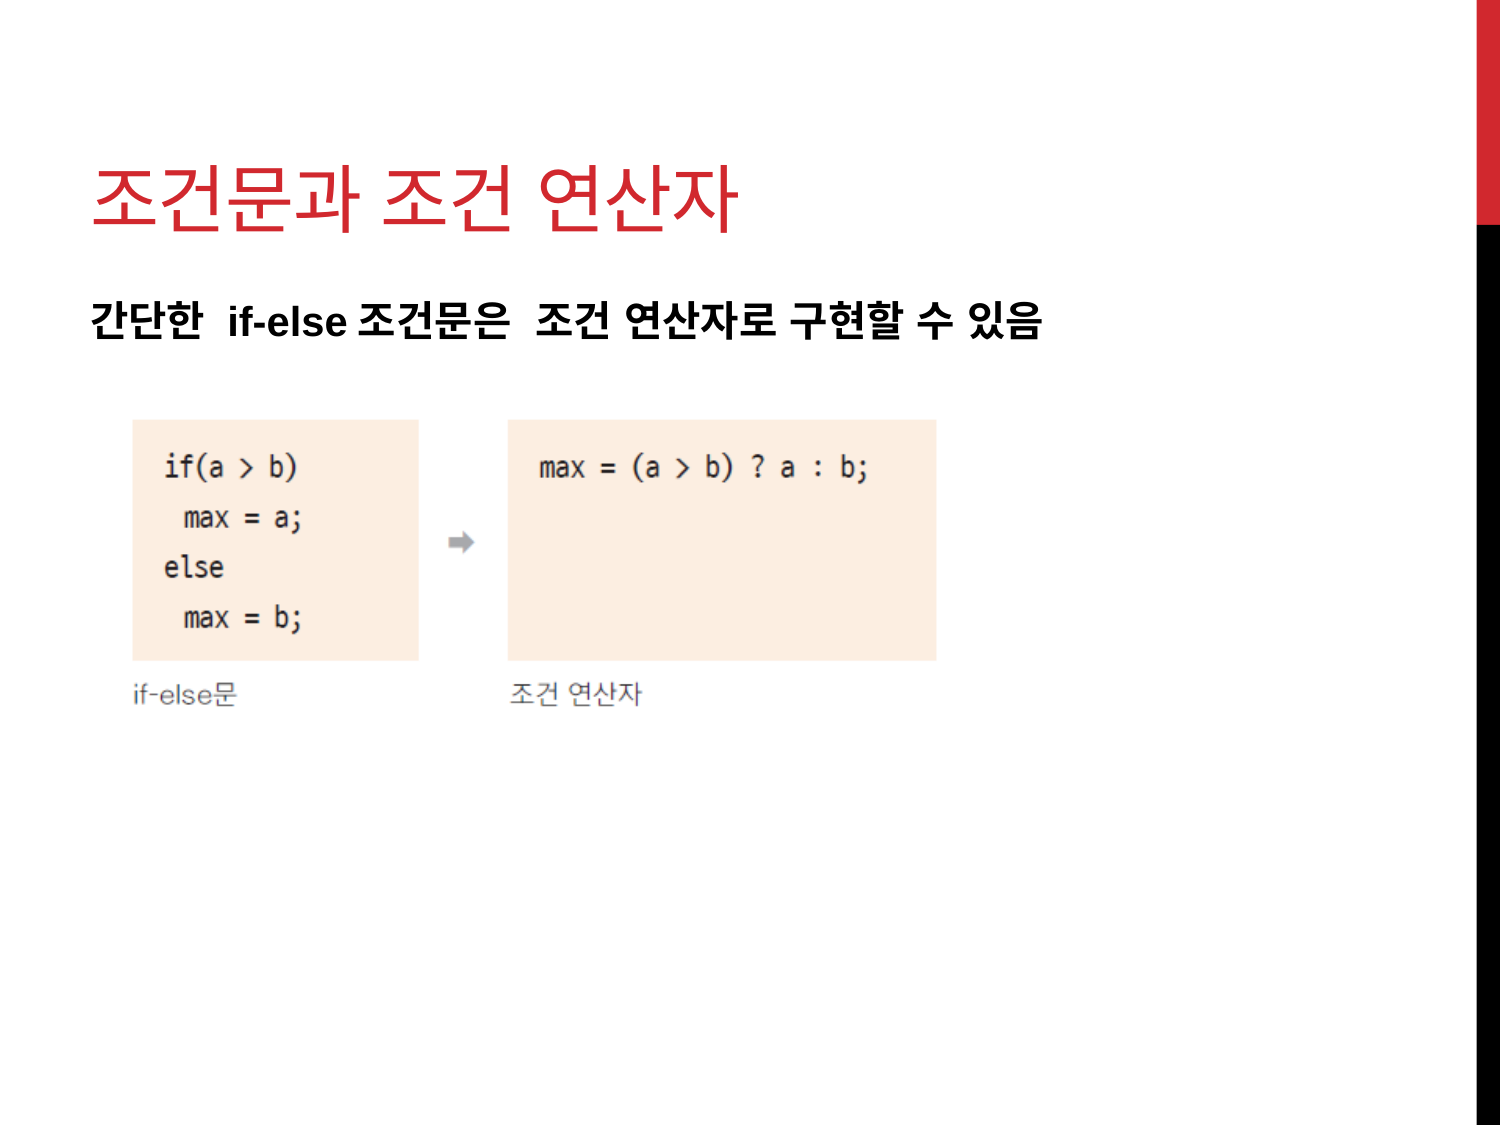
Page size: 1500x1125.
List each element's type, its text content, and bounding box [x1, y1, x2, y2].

title 조건문과 조건 연산자 [75, 25, 1025, 250]
list 간단한 if-else조건문은 조건 연산자로 구현할 수 있음 [75, 287, 1325, 1005]
picture [99, 394, 983, 734]
